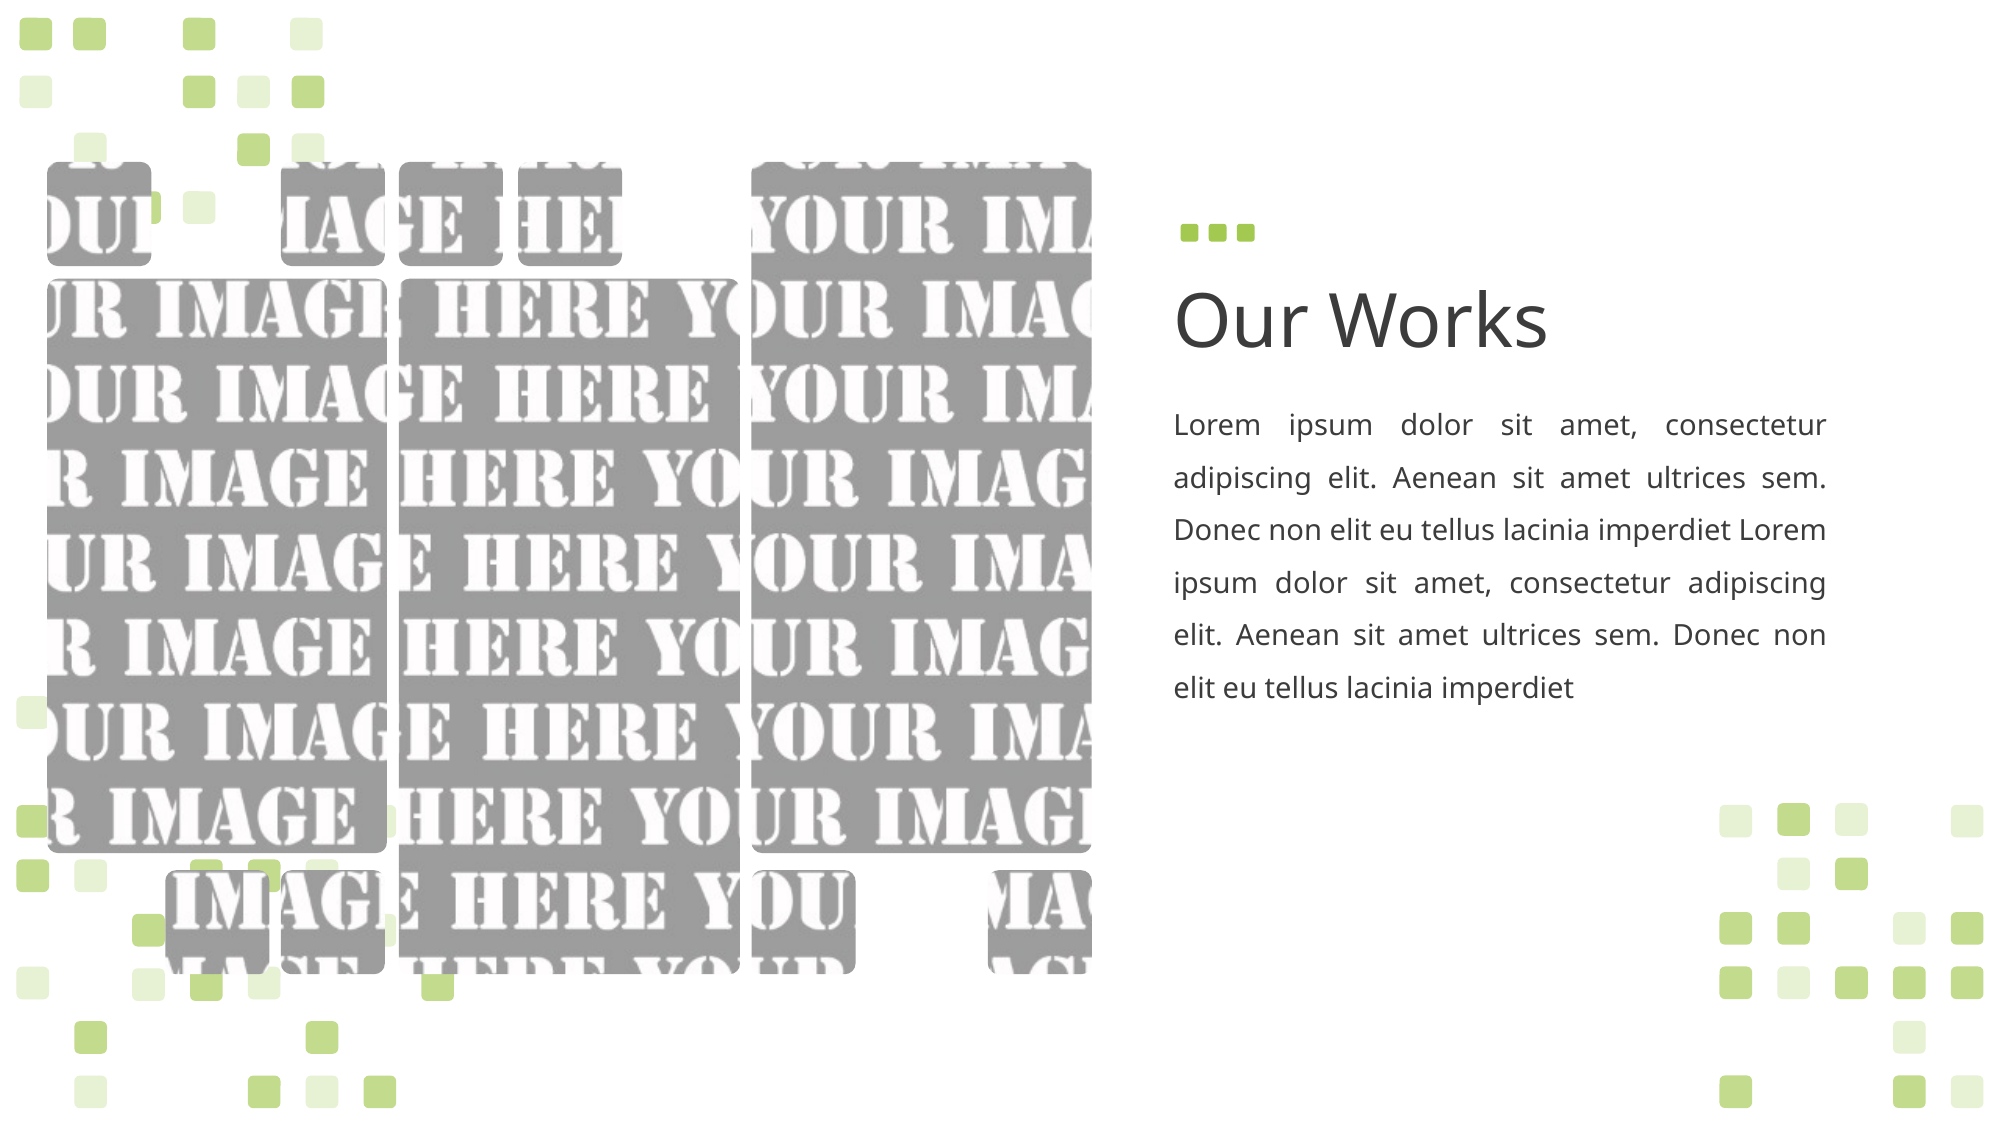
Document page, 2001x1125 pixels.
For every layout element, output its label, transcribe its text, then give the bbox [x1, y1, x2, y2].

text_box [16, 696, 454, 1109]
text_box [19, 17, 325, 224]
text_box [1699, 823, 2000, 1088]
picture [751, 161, 1092, 975]
picture [398, 161, 740, 975]
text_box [1180, 223, 1255, 242]
text_box Lorem ipsum dolor sit amet, consectetur adipiscing elit. Aenean sit amet ultrices sem. Donec non elit eu tellus lacinia imperdiet Lorem ipsum dolor sit amet, consectetur adipiscing elit. Aenean sit amet ultrices sem. Donec non elit eu tellus lacinia imperdiet [1158, 381, 1843, 712]
title Our Works [1158, 214, 2000, 432]
picture [47, 161, 387, 975]
